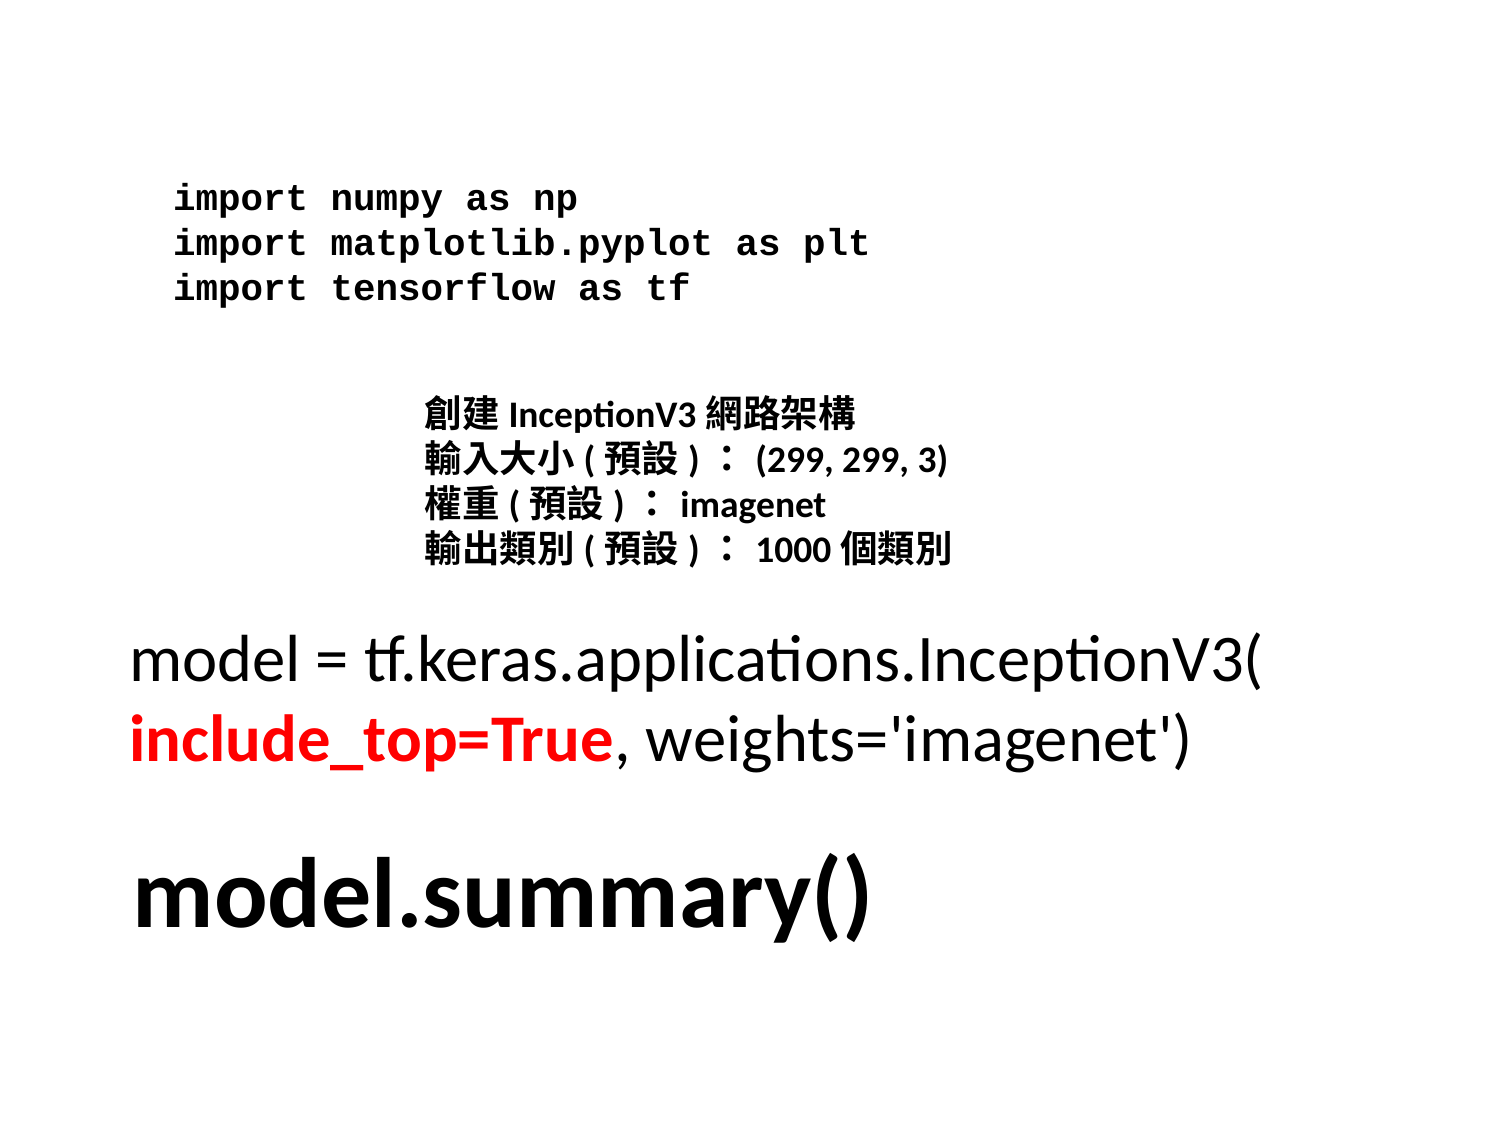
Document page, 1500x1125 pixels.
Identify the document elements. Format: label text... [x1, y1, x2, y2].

text_box model.summary() [118, 819, 890, 955]
text_box 創建InceptionV3網路架構 輸入大小(預設)：(299, 299, 3) 權重(預設)：imagenet 輸出類別(預設)：1000個類別 [409, 382, 1160, 577]
text_box model = tf.keras.applications.InceptionV3( include_top=True, weights='imagenet') [114, 607, 1360, 783]
text_box import numpy as np import matplotlib.pyplot as plt import tensorflow as tf [158, 165, 909, 316]
